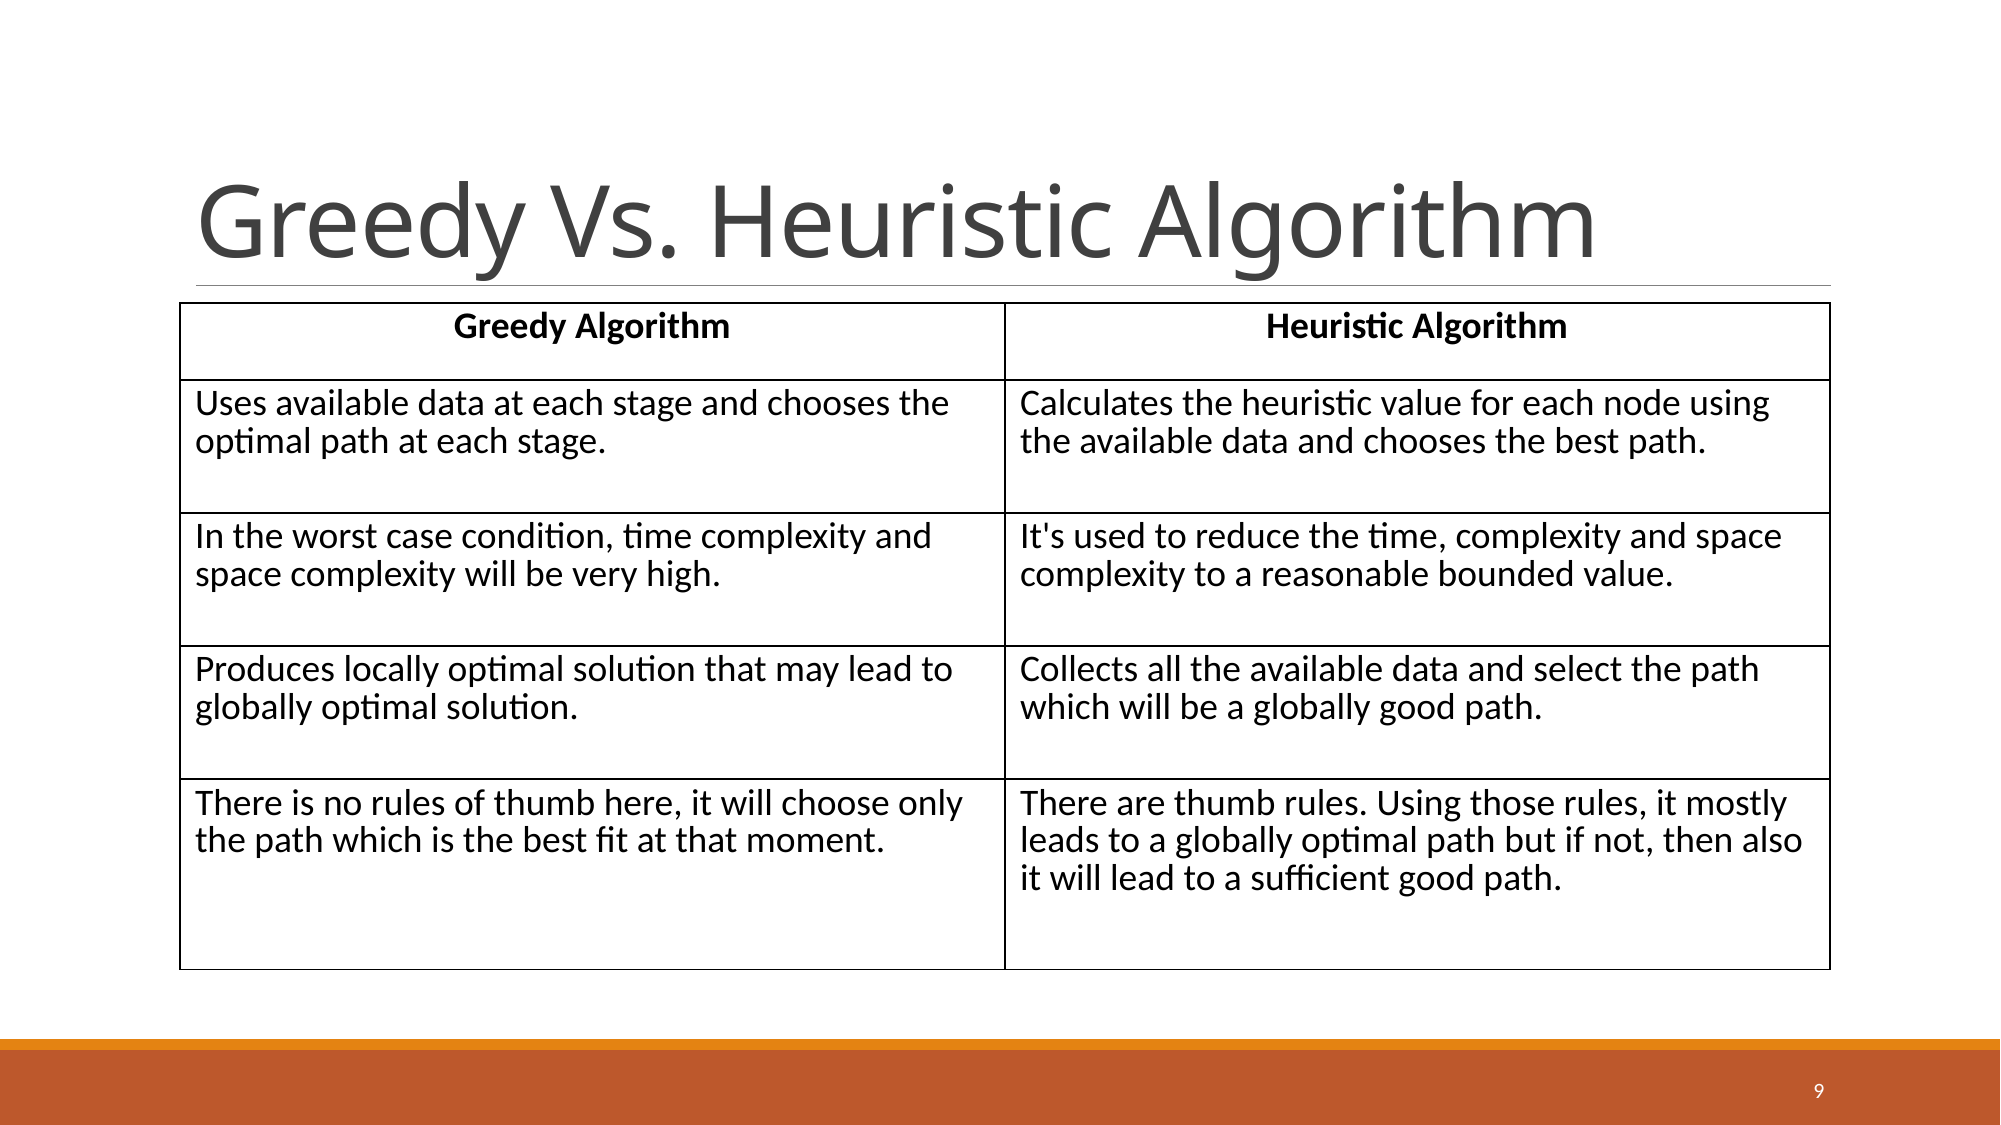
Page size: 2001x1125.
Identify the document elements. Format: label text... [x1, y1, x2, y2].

table_cell There are thumb rules. Using those rules, it mostly leads to a globally optimal path but if not, then also it will lead to a sufficient good path. [1006, 780, 1829, 969]
table_cell In the worst case condition, time complexity and space complexity will be very high. [181, 514, 1004, 645]
table_header Greedy Algorithm [181, 304, 1004, 379]
table_header Heuristic Algorithm [1006, 304, 1829, 379]
table_cell Calculates the heuristic value for each node using the available data and chooses the best path. [1006, 381, 1829, 512]
slide_number 9 [1624, 1059, 1840, 1120]
table_cell Uses available data at each stage and chooses the optimal path at each stage. [181, 381, 1004, 512]
title Greedy Vs. Heuristic Algorithm [180, 47, 1830, 285]
table_cell Collects all the available data and select the path which will be a globally good path. [1006, 647, 1829, 778]
table_cell It's used to reduce the time, complexity and space complexity to a reasonable bounded value. [1006, 514, 1829, 645]
table_cell There is no rules of thumb here, it will choose only the path which is the best fit at that moment. [181, 780, 1004, 969]
table_cell Produces locally optimal solution that may lead to globally optimal solution. [181, 647, 1004, 778]
